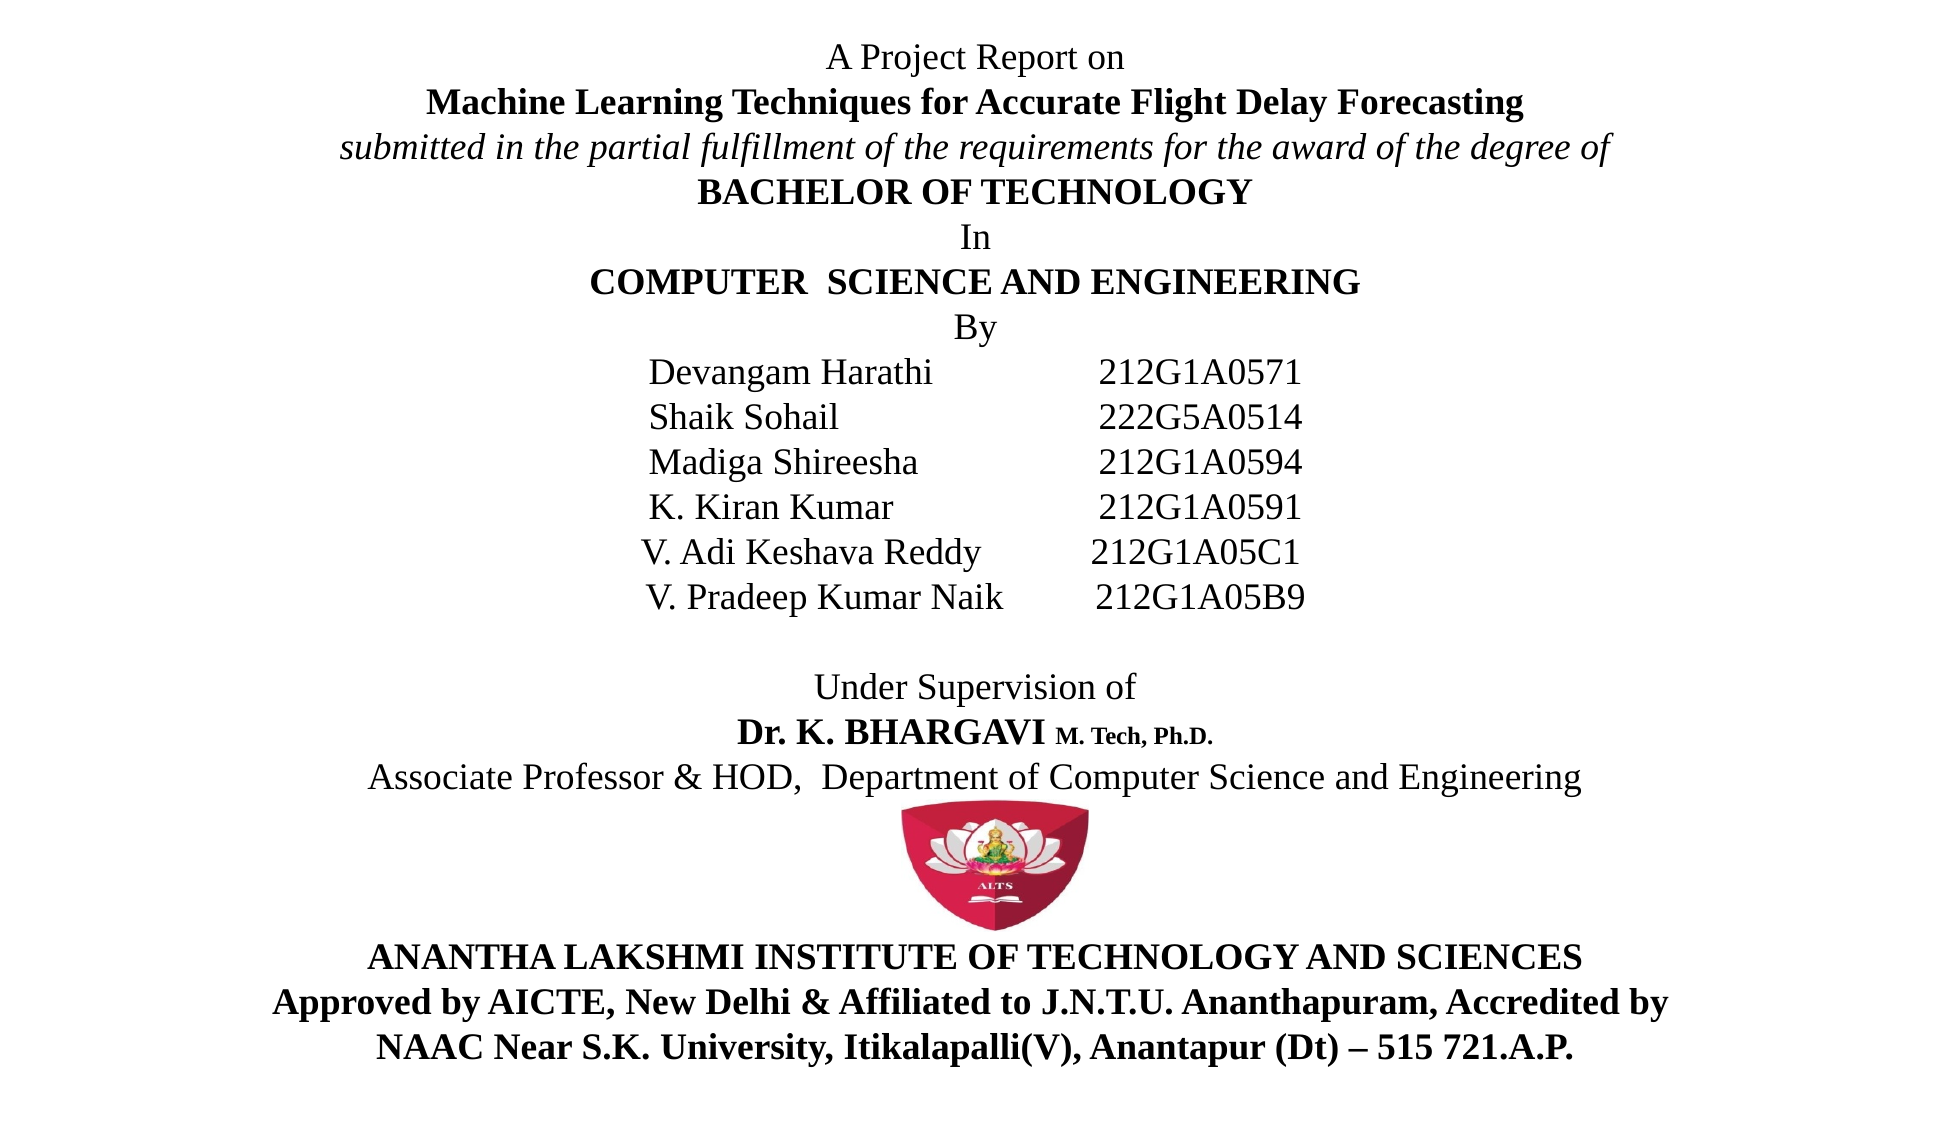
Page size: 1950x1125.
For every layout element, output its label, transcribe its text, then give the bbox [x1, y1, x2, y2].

text_box A Project Report on Machine Learning Techniques for Accurate Flight Delay Forecasting submitted in the partial fulfillment of the requirements for the award of the degree of BACHELOR OF TECHNOLOGY In COMPUTER SCIENCE AND ENGINEERING By Devangam Harathi 212G1A0571 Shaik Sohail 222G5A0514 Madiga Shireesha 212G1A0594 K. Kiran Kumar 212G1A0591 V. Adi Keshava Reddy 212G1A05C1 V. Pradeep Kumar Naik 212G1A05B9 Under Supervision of Dr. K. BHARGAVI M. Tech, Ph.D. Associate Professor & HOD, Department of Computer Science and Engineering ANANTHA LAKSHMI INSTITUTE OF TECHNOLOGY AND SCIENCES Approved by AICTE, New Delhi & Affiliated to J.N.T.U. Ananthapuram, Accredited by NAAC Near S.K. University, Itikalapalli(V), Anantapur (Dt) – 515 721.A.P. [0, 24, 1950, 1075]
picture [901, 799, 1089, 932]
